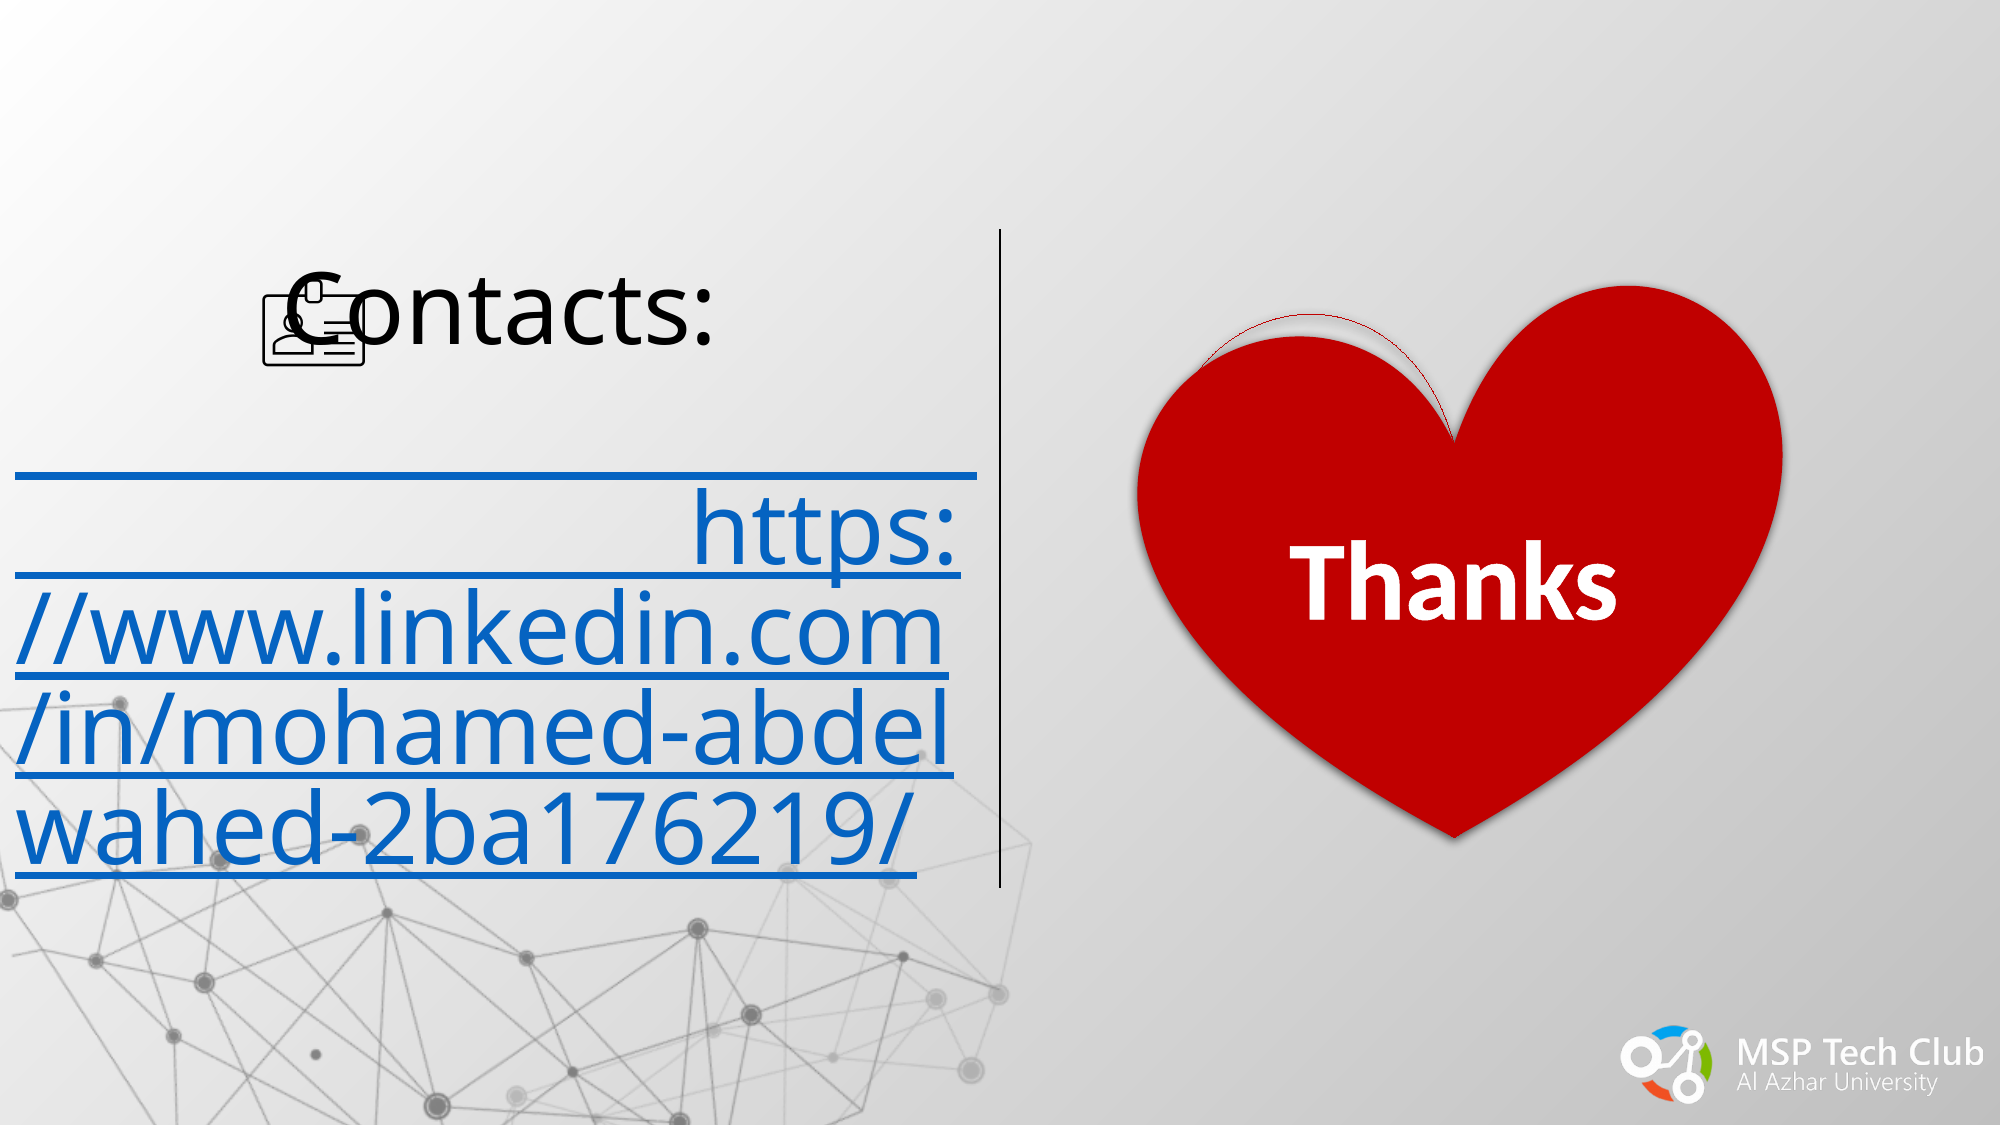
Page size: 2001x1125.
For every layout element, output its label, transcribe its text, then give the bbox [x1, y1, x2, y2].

picture [50, 426, 964, 1125]
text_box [1148, 312, 1760, 838]
text_box Contacts: https://www.linkedin.com/in/mohamed-abdelwahed-2ba176219/ [0, 237, 999, 509]
picture [1600, 1010, 1999, 1125]
picture [252, 261, 375, 385]
